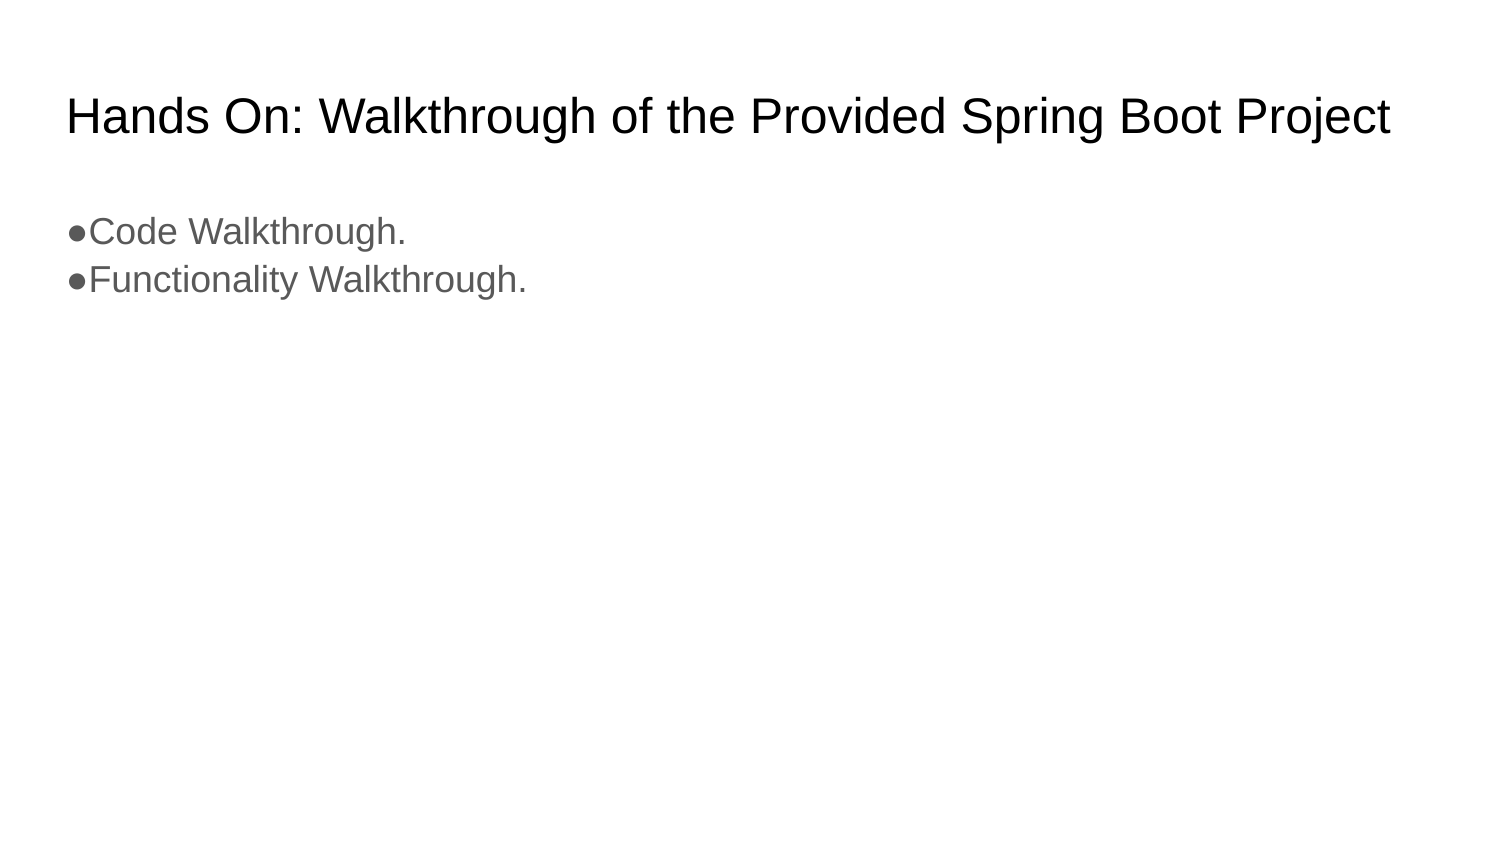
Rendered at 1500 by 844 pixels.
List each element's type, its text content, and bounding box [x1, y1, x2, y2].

text_box Hands On: Walkthrough of the Provided Spring Boot Project [51, 72, 1449, 167]
text_box ●Code Walkthrough. ●Functionality Walkthrough. [51, 189, 1449, 750]
